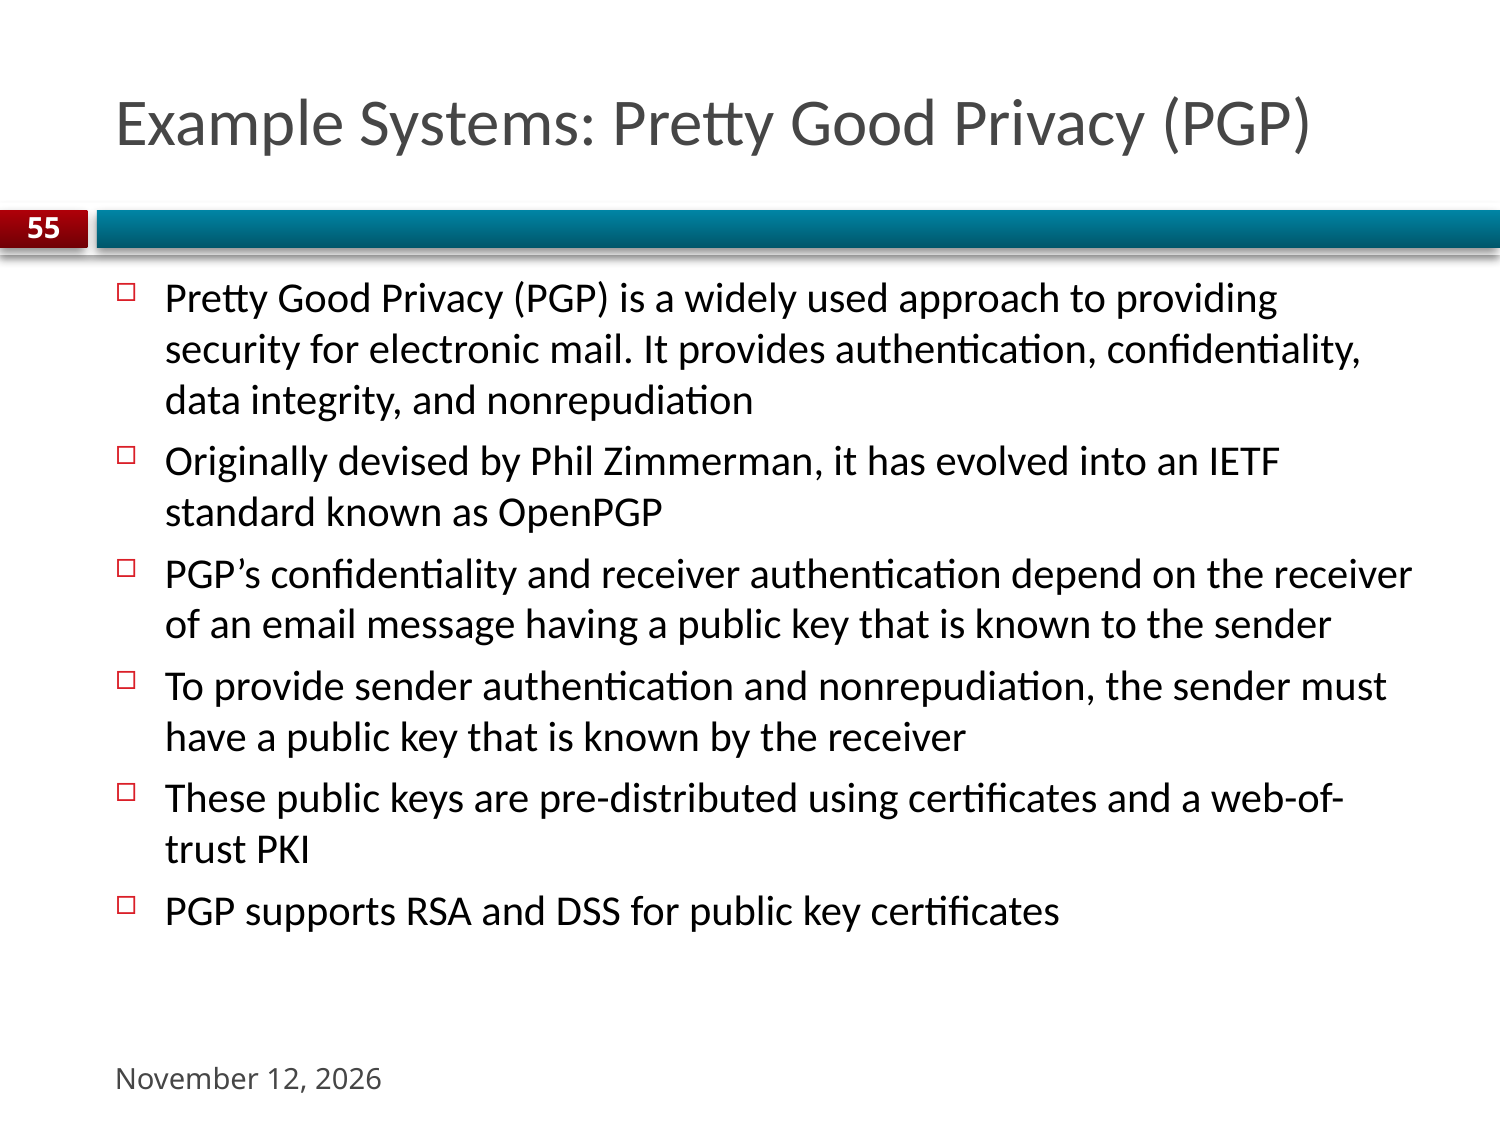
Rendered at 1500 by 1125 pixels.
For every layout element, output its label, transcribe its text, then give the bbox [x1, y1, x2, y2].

slide_number 55 [0, 208, 88, 249]
title Example Systems: Pretty Good Privacy (PGP) [100, 37, 1438, 200]
list Pretty Good Privacy (PGP) is a widely used approach to providing security for electronic mail. It provides authentication, confidentiality, data integrity, and nonrepudiation Originally devised by Phil Zimmerman, it has evolved into an IETF standard known as OpenPGP PGP’s confidentiality and receiver authentication depend on the receiver of an email message having a public key that is known to the sender To provide sender authentication and nonrepudiation, the sender must have a public key that is known by the receiver These public keys are pre-distributed using certificates and a web-of-trust PKI PGP supports RSA and DSS for public key certificates [100, 262, 1438, 1000]
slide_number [99, 1050, 538, 1110]
